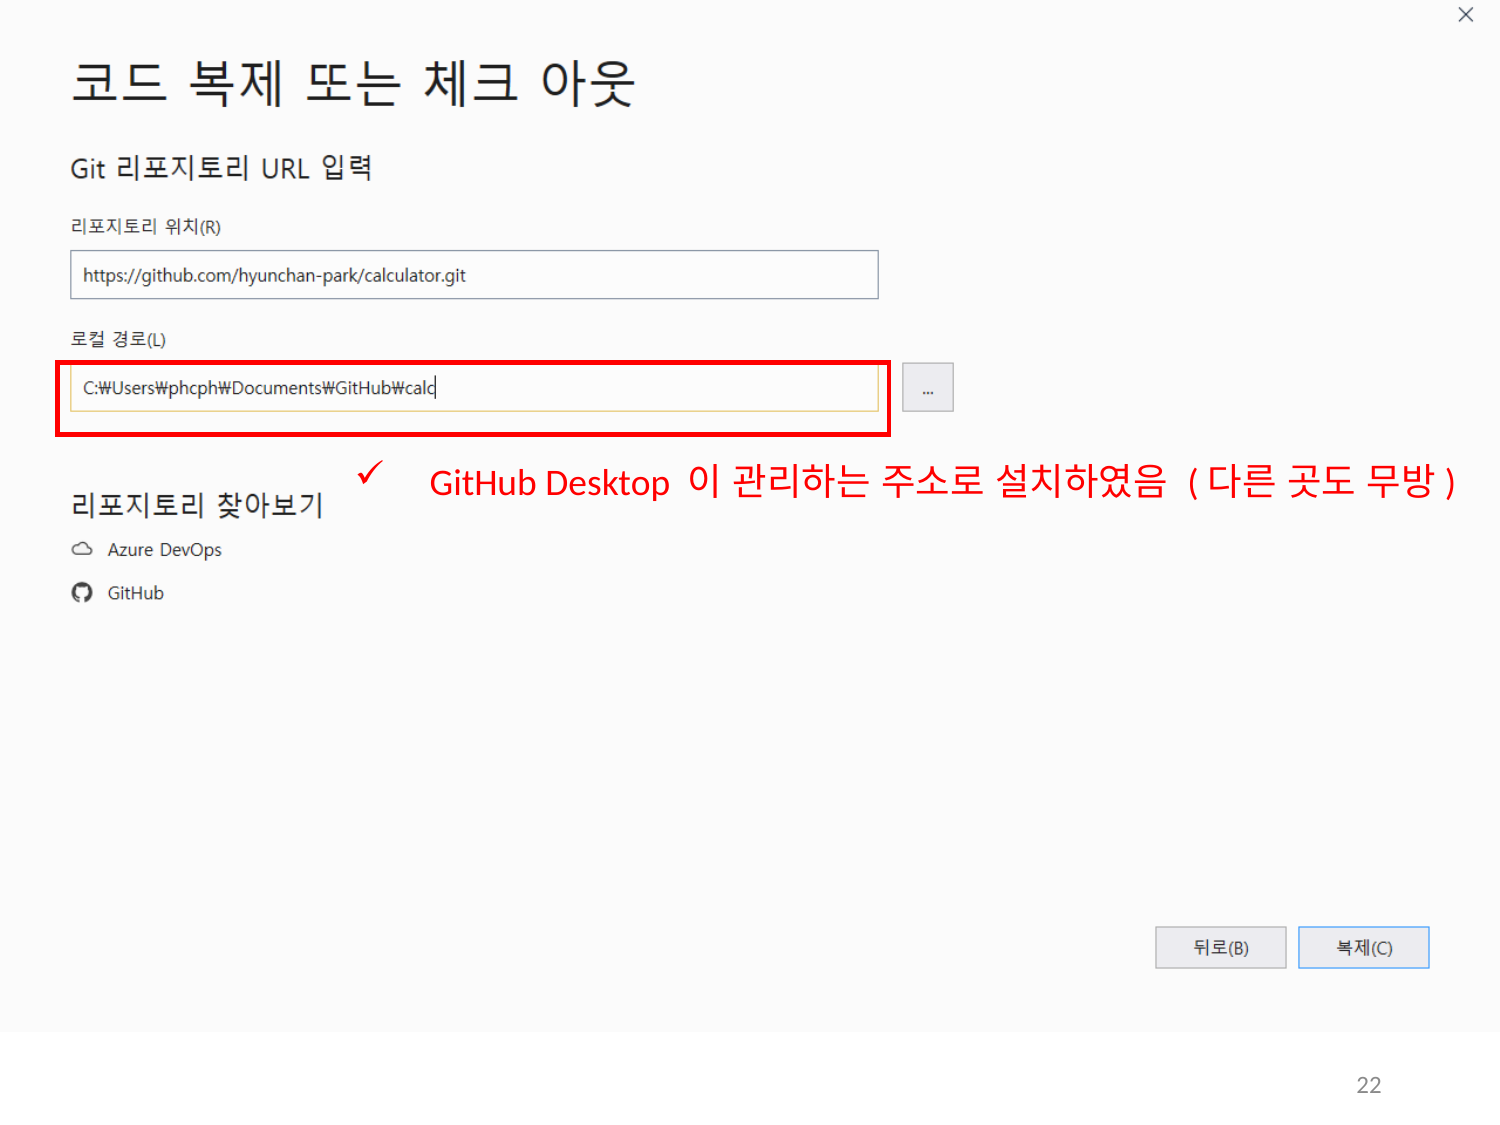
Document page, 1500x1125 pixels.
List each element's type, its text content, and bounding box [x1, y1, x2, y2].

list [0, 0, 1500, 1032]
slide_number 22 [1059, 1057, 1397, 1111]
